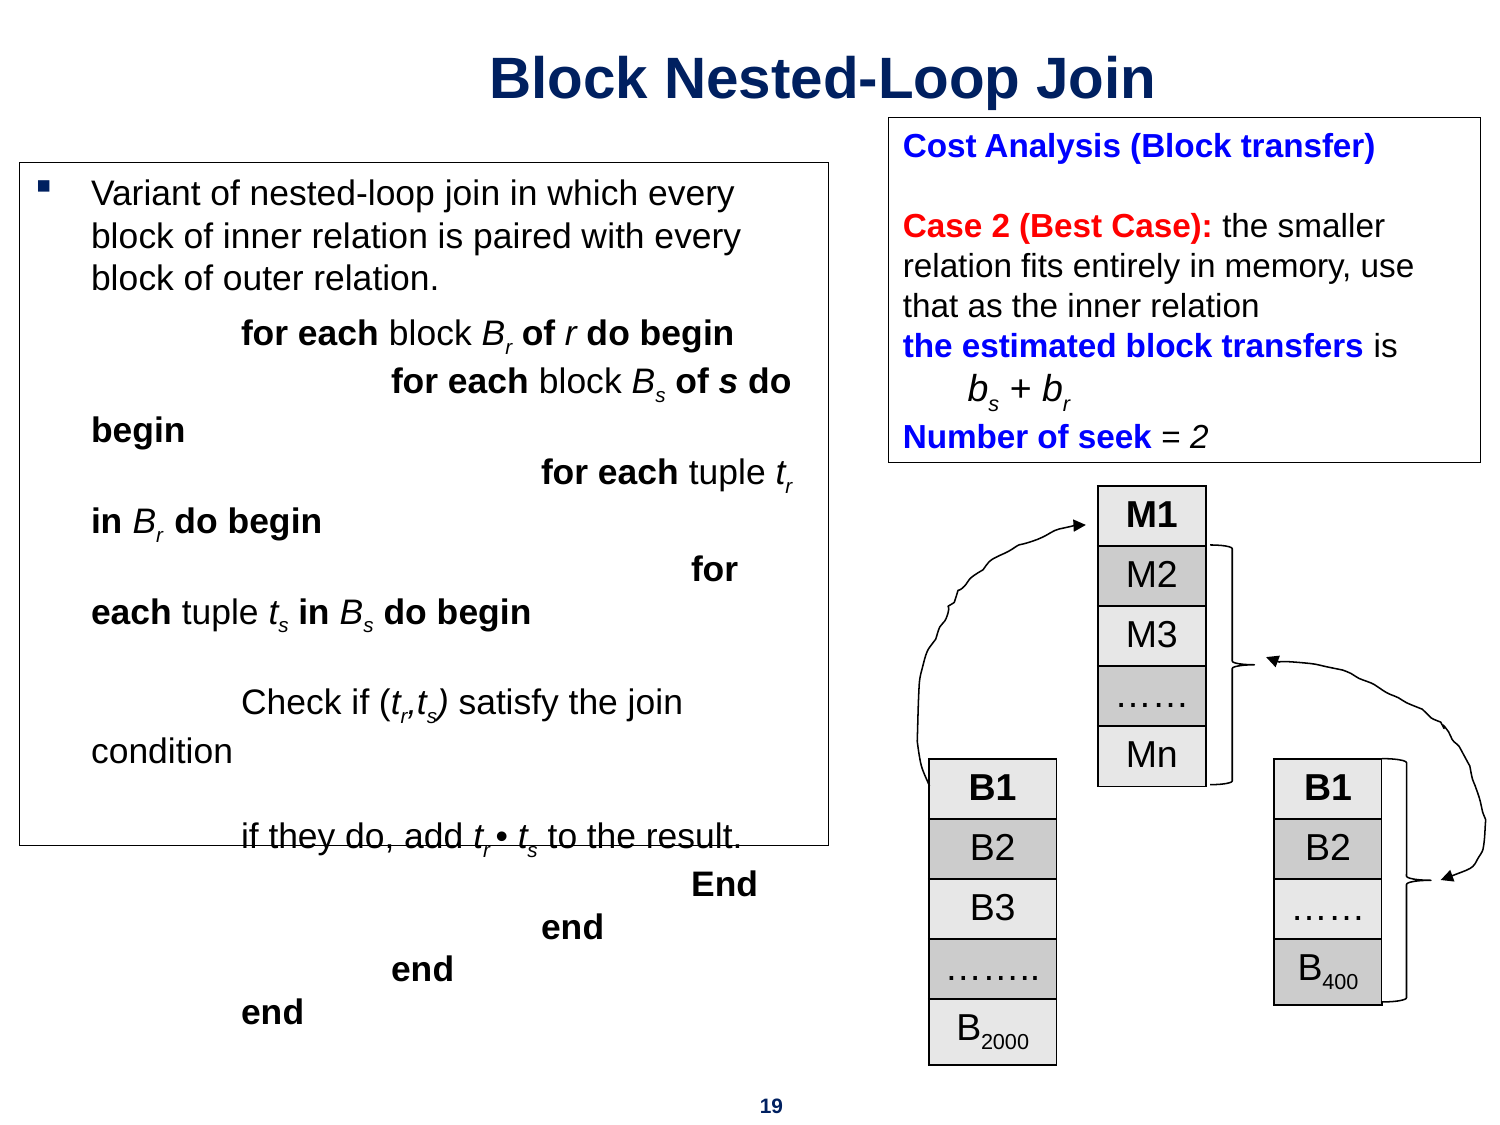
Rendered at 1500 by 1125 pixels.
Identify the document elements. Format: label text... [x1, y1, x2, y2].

table_header M1 [1099, 487, 1205, 545]
table_header B1 [1275, 760, 1381, 818]
text_box [1210, 544, 1255, 785]
table_cell B3 [930, 880, 1056, 938]
table_cell B2000 [930, 1000, 1056, 1064]
table_header B1 [930, 760, 1056, 818]
table_cell B2 [930, 820, 1056, 878]
table_cell B2 [1275, 820, 1381, 878]
table_cell …… [1099, 667, 1205, 725]
list Variant of nested-loop join in which every block of inner relation is paired with every block of outer relation. for each block Br of r do begin for each block Bs of s do begin for each tuple tr in Br do begin for each tuple ts in Bs do begin Check if (tr,ts) satisfy the join condition if they do, add tr • ts to the result. End end end end [19, 162, 829, 846]
table_cell …….. [930, 940, 1056, 998]
table_cell M3 [1099, 607, 1205, 665]
table_cell …… [1275, 880, 1381, 938]
text_box [917, 519, 1086, 787]
table_cell Mn [1099, 727, 1205, 786]
title Block Nested-Loop Join [160, 17, 1486, 118]
text_box [1266, 655, 1486, 882]
table_cell M2 [1099, 547, 1205, 605]
text_box Cost Analysis (Block transfer) Case 2 (Best Case): the smaller relation fits entirely in memory, use that as the inner relation the estimated block transfers is bs + br Number of seek = 2 [888, 117, 1481, 463]
table_cell B400 [1275, 940, 1381, 1004]
text_box [1382, 807, 1431, 1002]
